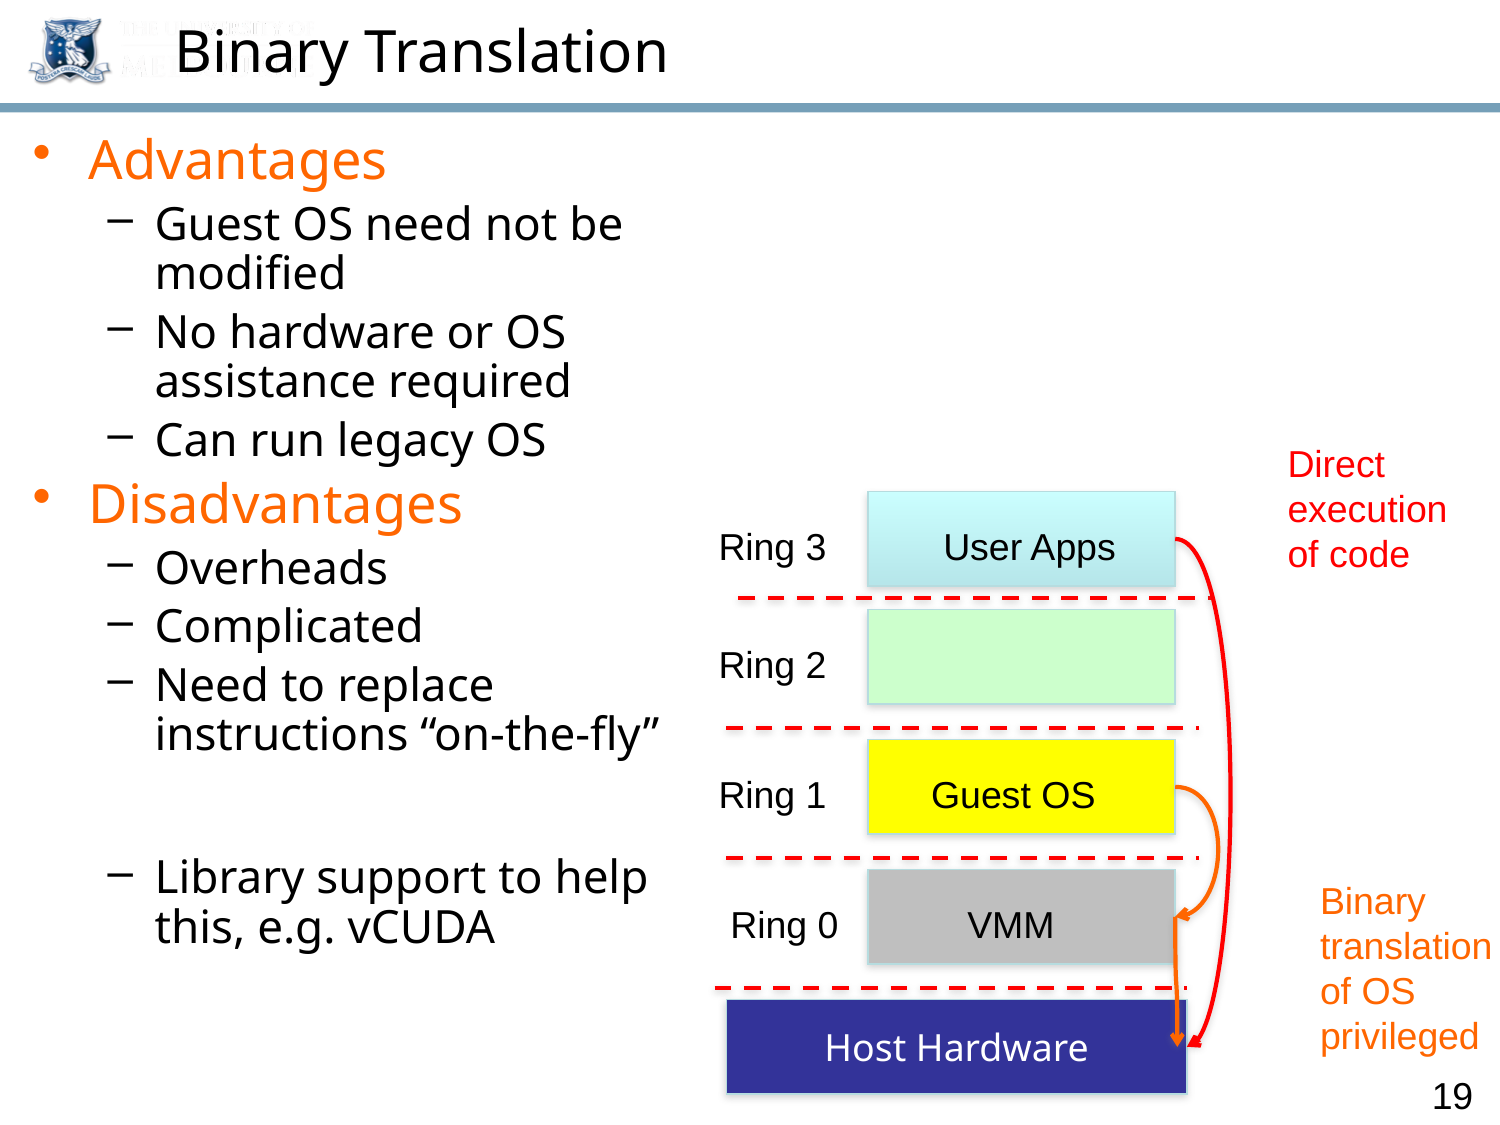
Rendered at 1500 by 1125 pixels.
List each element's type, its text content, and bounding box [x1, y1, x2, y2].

text_box VMM [952, 893, 1070, 953]
title Binary Translation [159, 7, 1425, 91]
text_box [868, 869, 1168, 965]
text_box Guest OS [916, 763, 1111, 823]
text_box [1174, 538, 1188, 1048]
picture [24, 13, 159, 89]
text_box [868, 739, 1169, 835]
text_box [1174, 786, 1178, 916]
text_box Binary translation of OS privileged [1305, 869, 1500, 1065]
text_box Ring 1 [703, 763, 842, 823]
text_box Ring 0 [715, 893, 854, 953]
text_box Direct execution of code [1272, 432, 1498, 583]
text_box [1174, 916, 1178, 1048]
text_box [868, 491, 1176, 587]
text_box Host Hardware [726, 999, 1187, 1094]
text_box [868, 609, 1169, 705]
text_box Ring 3 [703, 515, 842, 576]
list Advantages Guest OS need not be modified No hardware or OS assistance required Can run legacy OS Disadvantages Overheads Complicated Need to replace instructions “on-the-fly” Library support to help this, e.g. vCUDA [17, 125, 715, 1059]
text_box User Apps [928, 515, 1131, 576]
text_box Ring 2 [703, 633, 842, 693]
